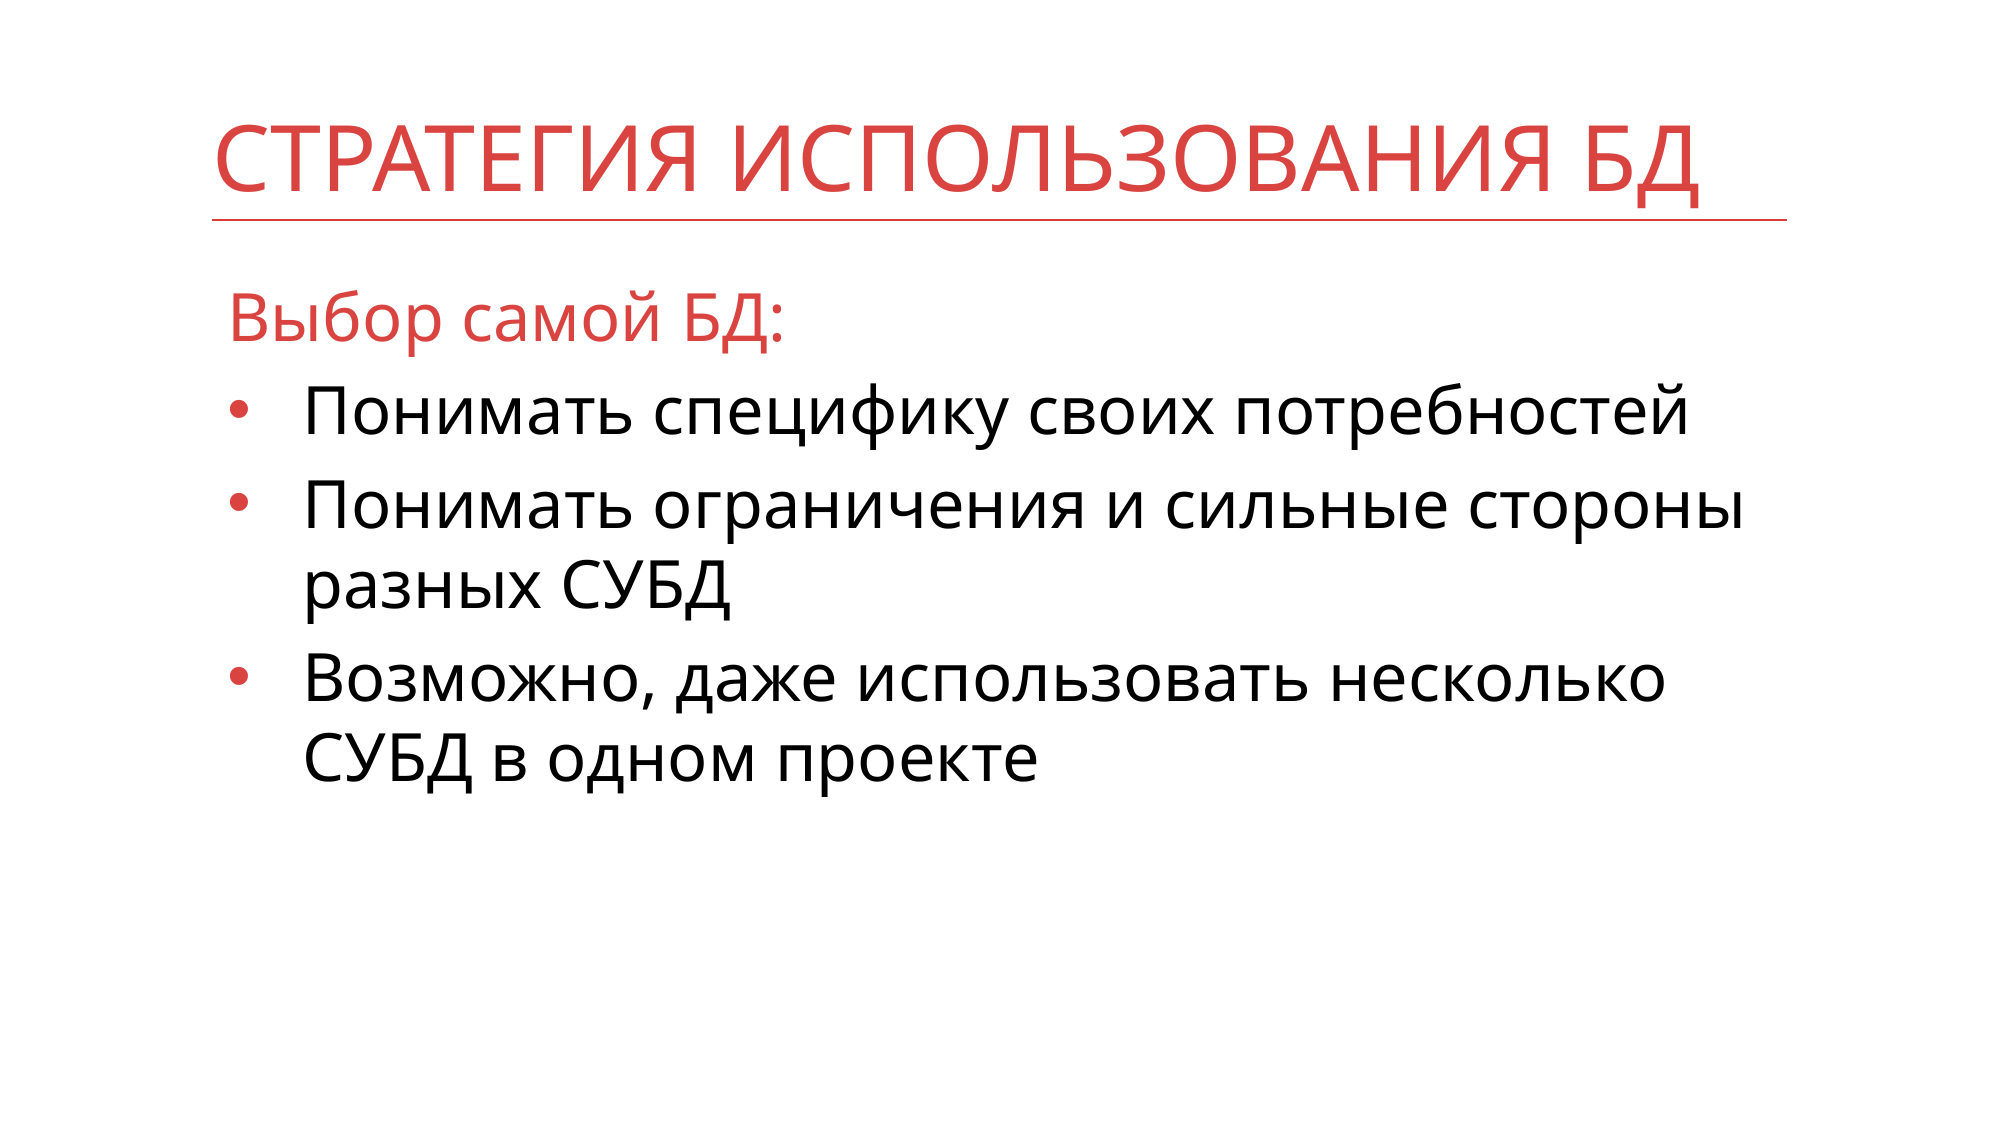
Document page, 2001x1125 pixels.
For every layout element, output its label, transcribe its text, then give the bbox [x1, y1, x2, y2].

title Стратегия использования БД [212, 90, 1788, 220]
list Выбор самой БД: Понимать специфику своих потребностей Понимать ограничения и сильные стороны разных СУБД Возможно, даже использовать несколько СУБД в одном проекте [212, 267, 1788, 1035]
